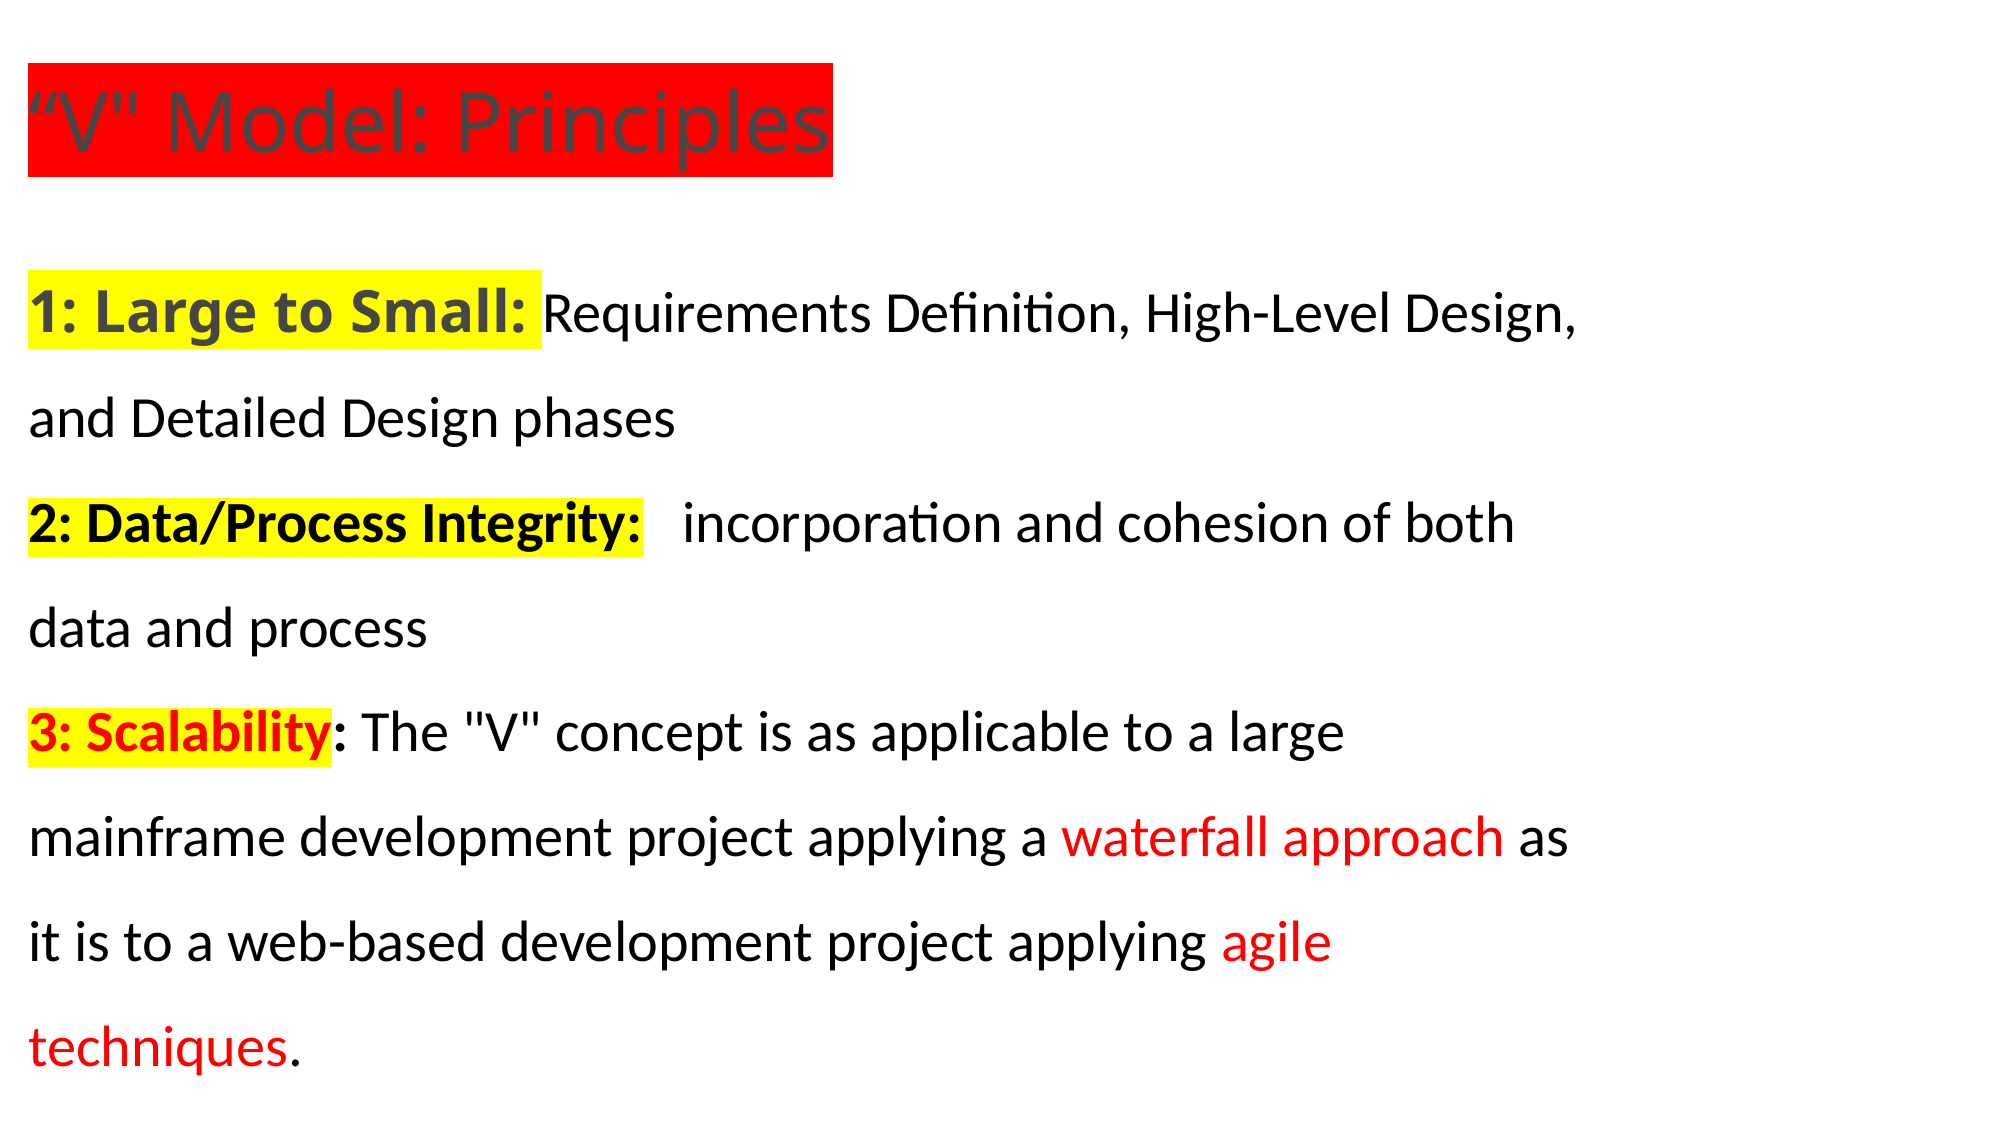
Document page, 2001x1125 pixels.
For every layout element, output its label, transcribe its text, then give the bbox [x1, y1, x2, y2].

text_box “V" Model: Principles 1: Large to Small: Requirements Definition, High-Level Design, and Detailed Design phases 2: Data/Process Integrity: incorporation and cohesion of both data and process 3: Scalability: The "V" concept is as applicable to a large mainframe development project applying a waterfall approach as it is to a web-based development project applying agile techniques. [13, 61, 1601, 1086]
